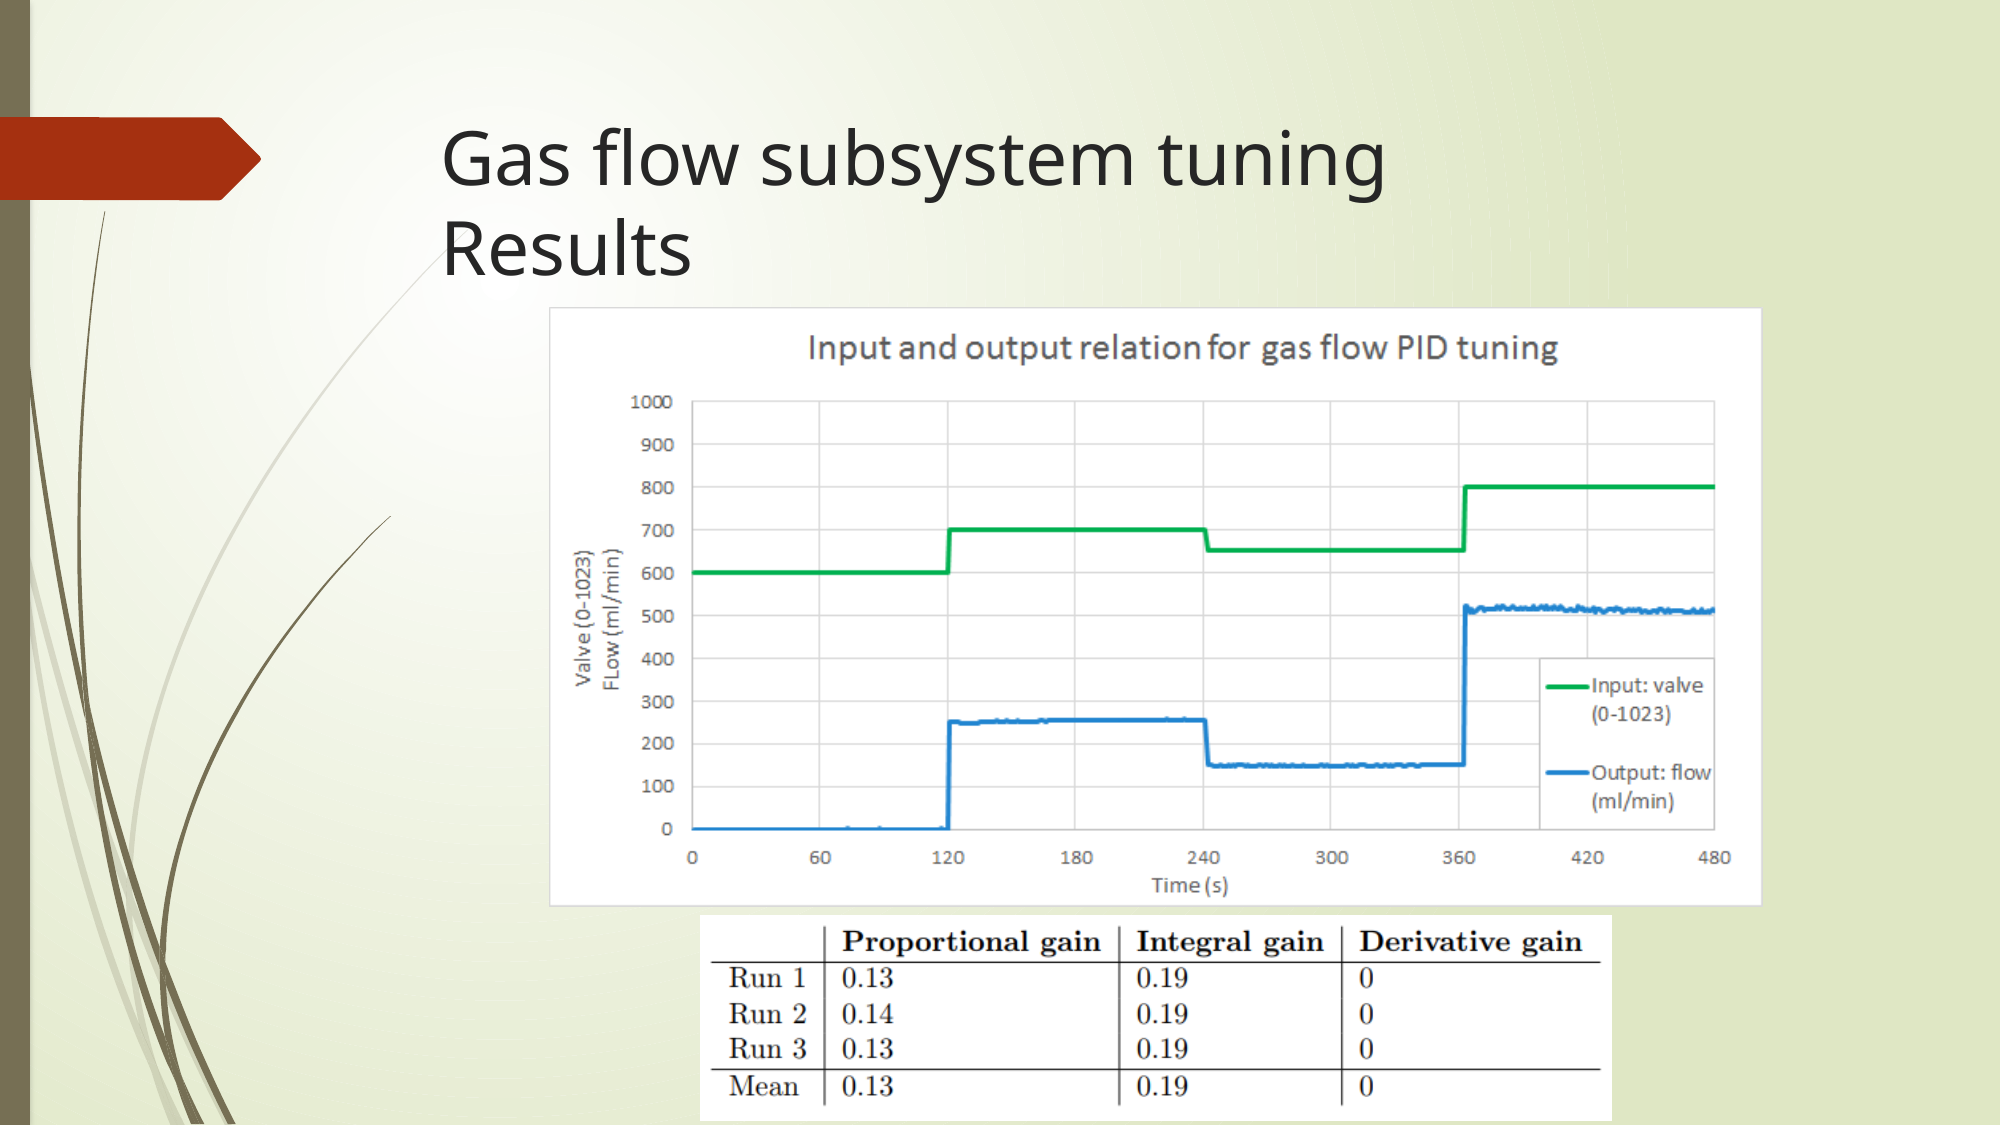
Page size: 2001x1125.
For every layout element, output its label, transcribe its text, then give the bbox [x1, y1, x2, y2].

picture [700, 915, 1613, 1121]
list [549, 307, 1763, 908]
title Gas flow subsystem tuning Results [425, 102, 1888, 313]
